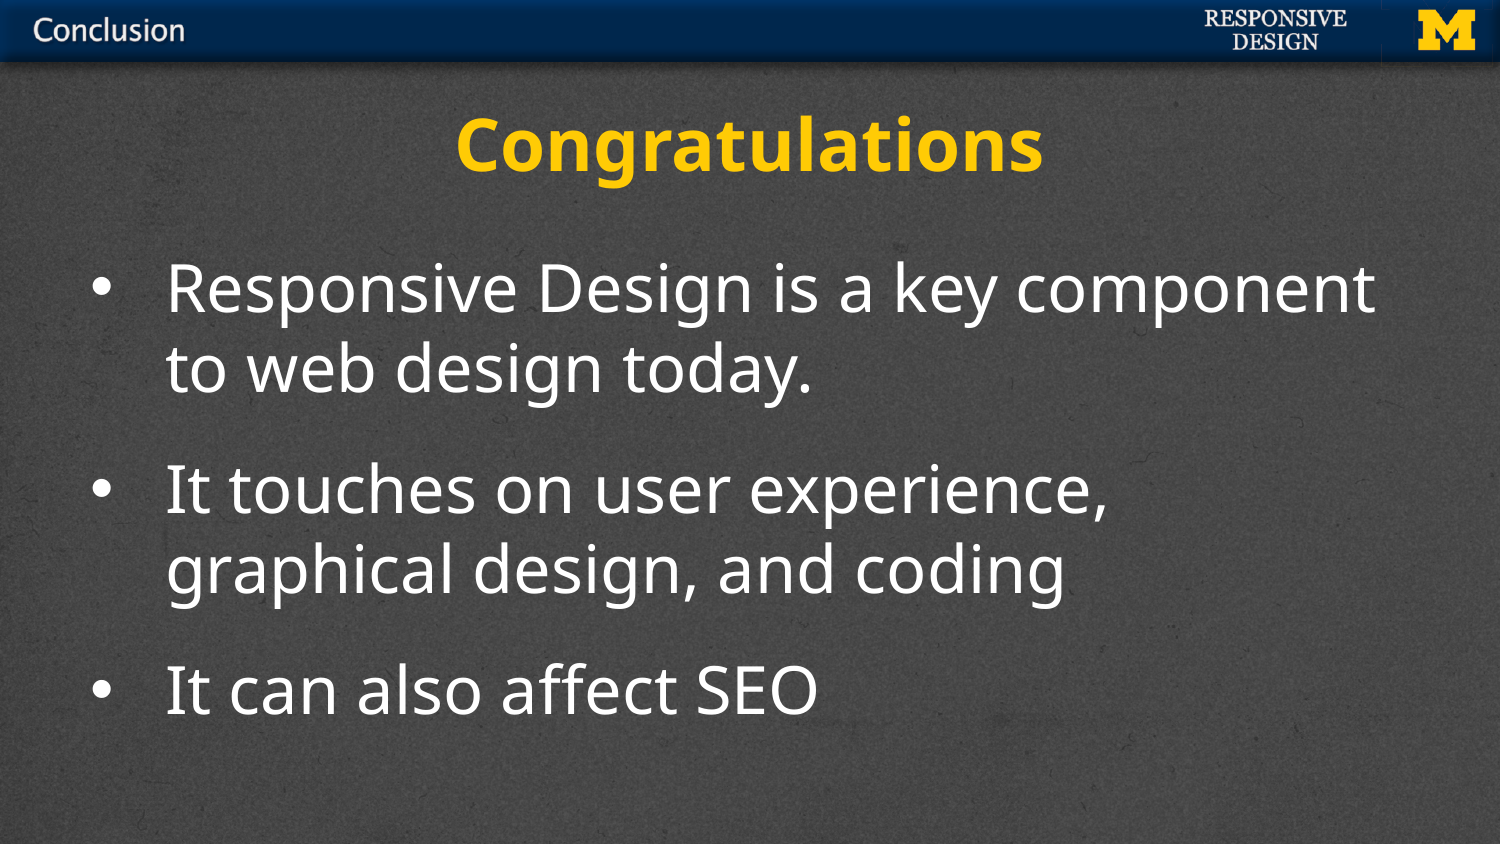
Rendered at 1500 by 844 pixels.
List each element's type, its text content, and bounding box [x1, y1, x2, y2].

title Congratulations [58, 91, 1442, 207]
list Responsive Design is a key component to web design today. It touches on user experience, graphical design, and coding It can also affect SEO [75, 238, 1425, 769]
picture [0, 0, 1500, 844]
